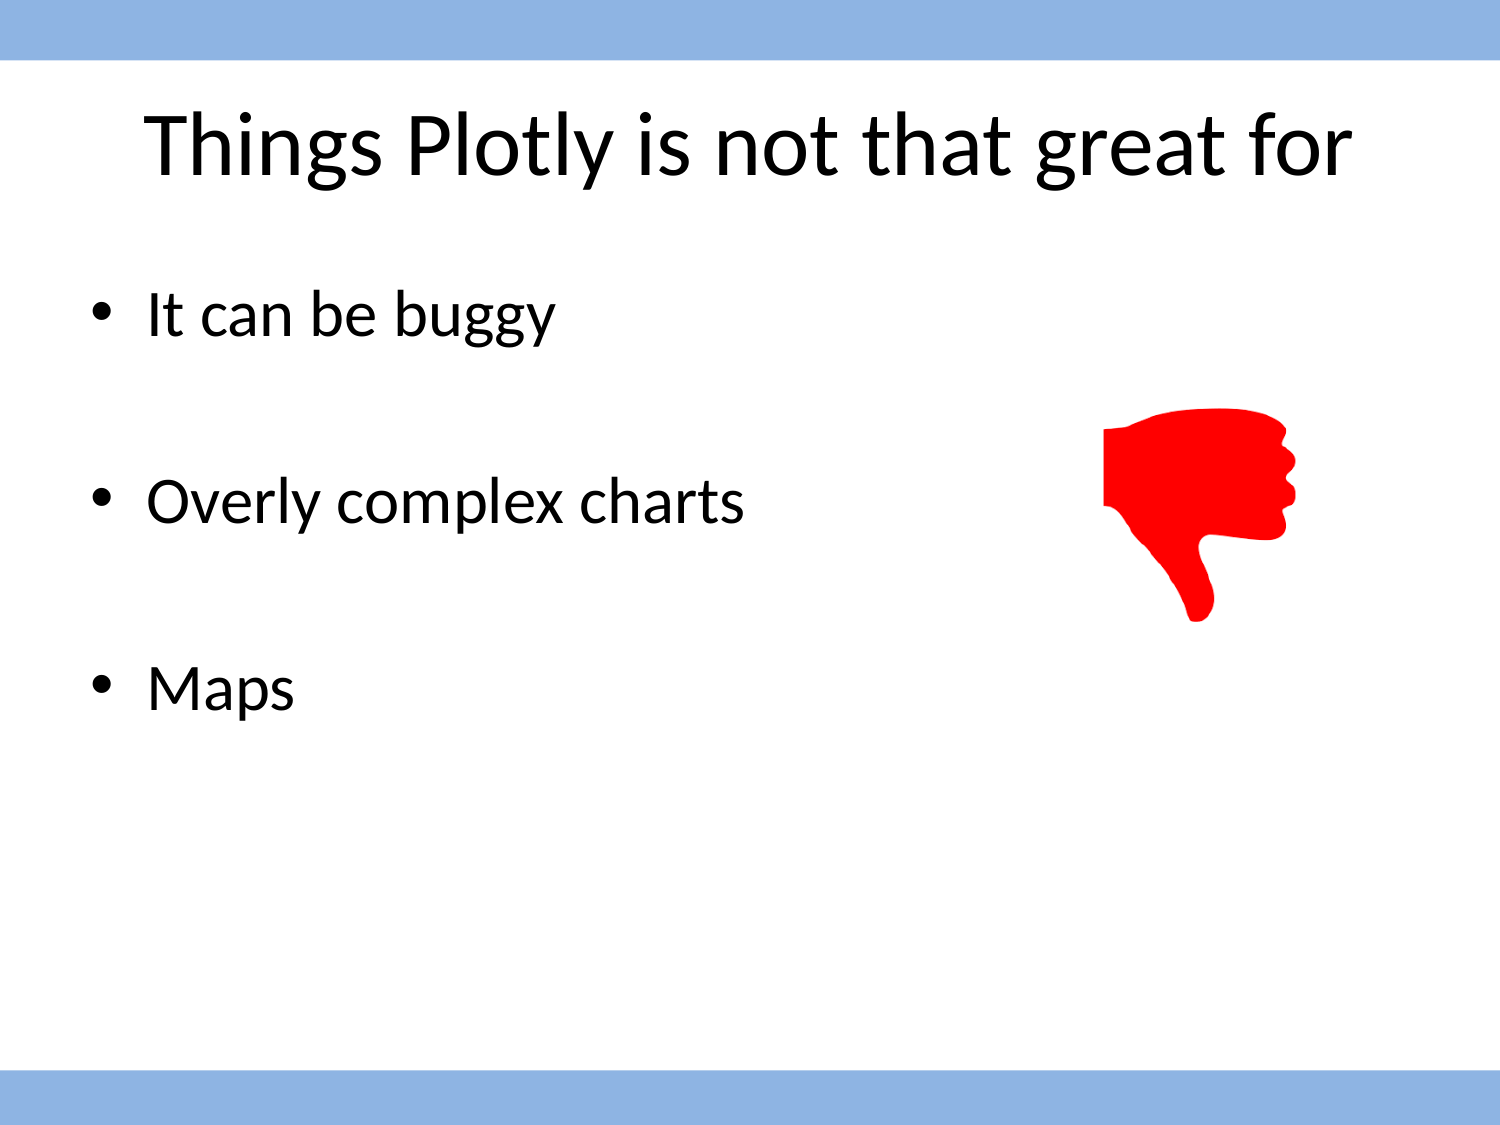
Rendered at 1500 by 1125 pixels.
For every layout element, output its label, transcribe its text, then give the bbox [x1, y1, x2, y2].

title Things Plotly is not that great for [75, 61, 1425, 233]
text_box [0, 0, 1500, 61]
text_box [0, 1070, 1500, 1125]
picture [1092, 408, 1306, 622]
list It can be buggy Overly complex charts Maps [75, 262, 1425, 1005]
